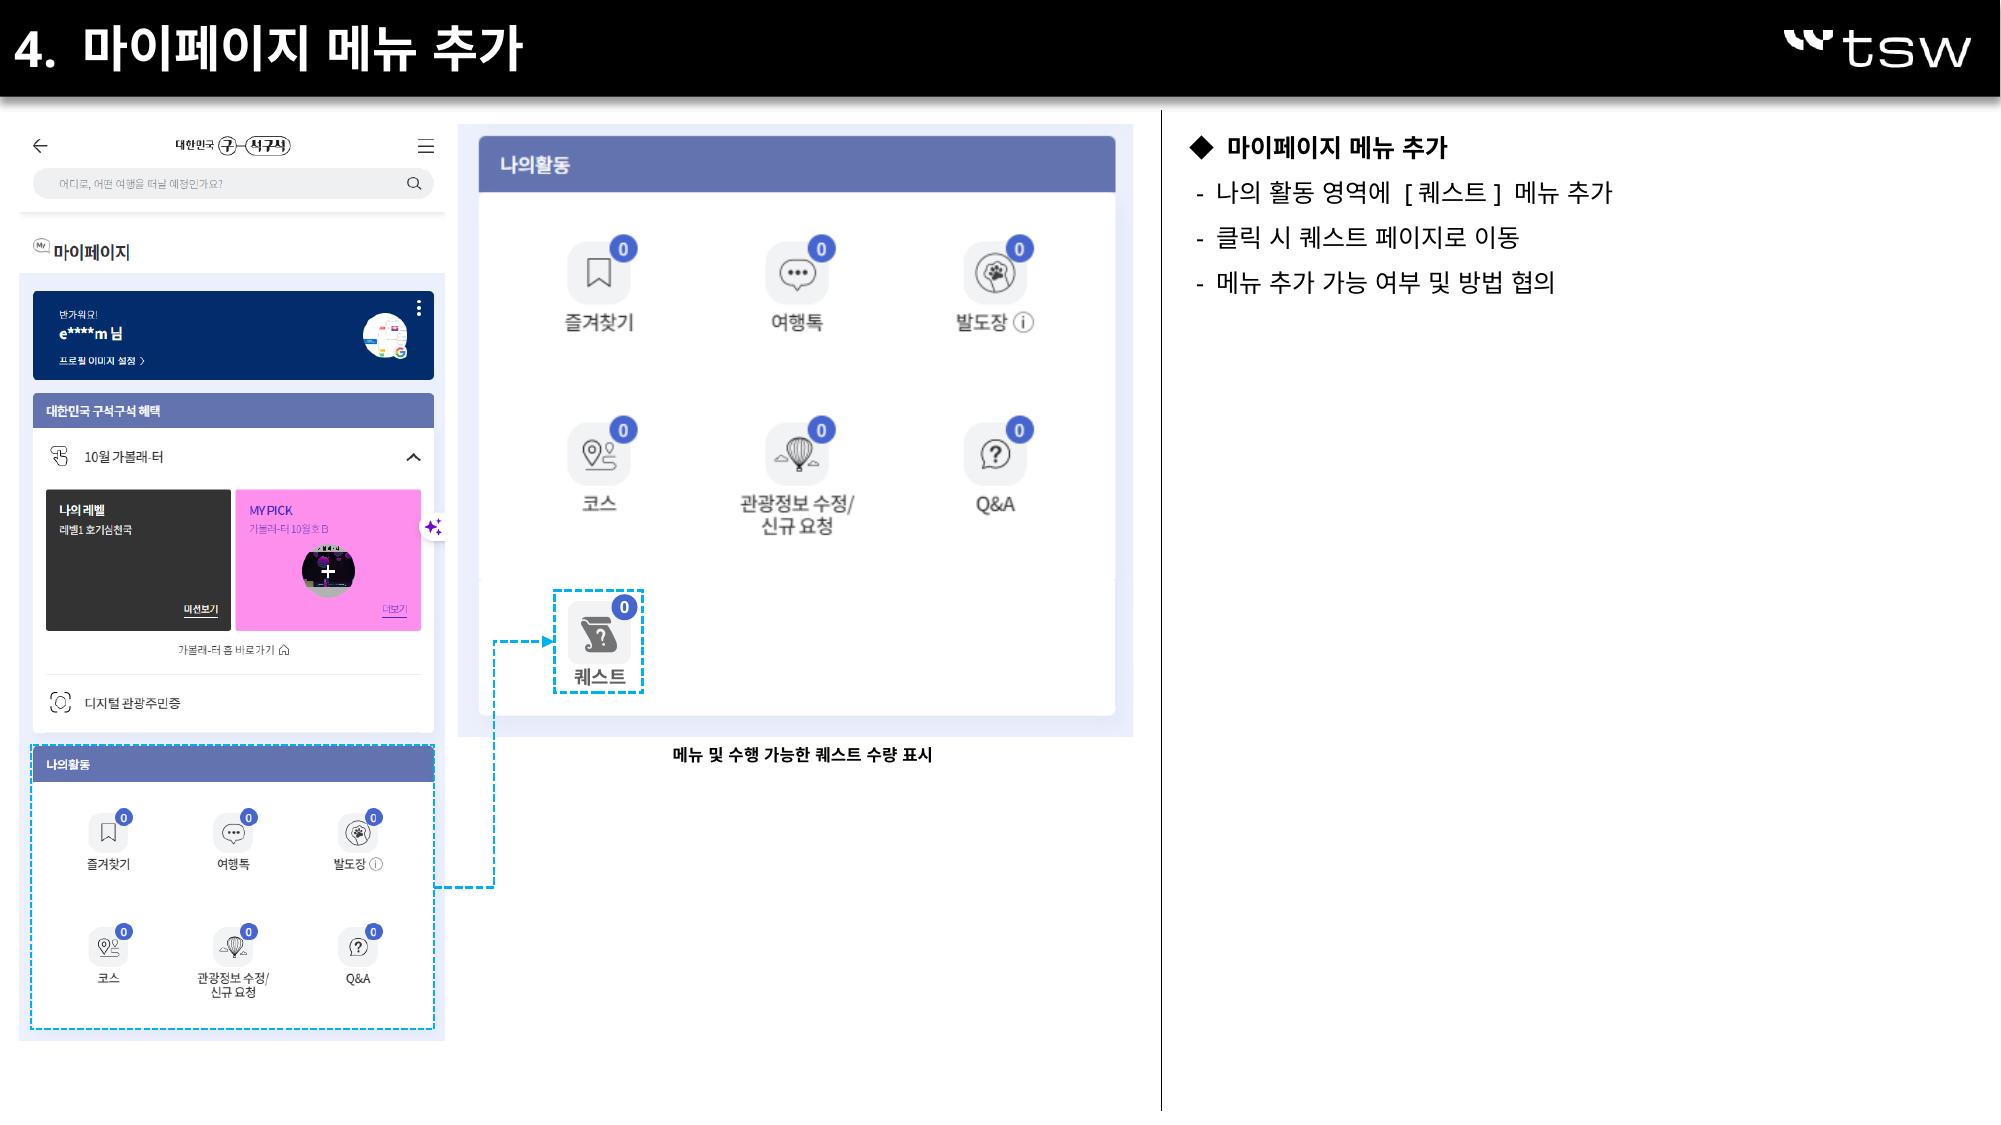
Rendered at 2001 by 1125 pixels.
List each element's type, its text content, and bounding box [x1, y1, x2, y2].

picture [458, 124, 1134, 737]
picture [1758, 10, 2000, 84]
text_box 메뉴 및 수행 가능한 퀘스트 수량 표시 [555, 737, 1097, 773]
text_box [433, 641, 555, 888]
text_box ◆ 마이페이지 메뉴 추가 - 나의 활동 영역에 [퀘스트] 메뉴 추가 - 클릭 시 퀘스트 페이지로 이동 - 메뉴 추가 가능 여부 및 방법 협의 [1174, 109, 1986, 1112]
picture [19, 124, 445, 1041]
text_box 4. 마이페이지 메뉴 추가 [0, 0, 1617, 97]
